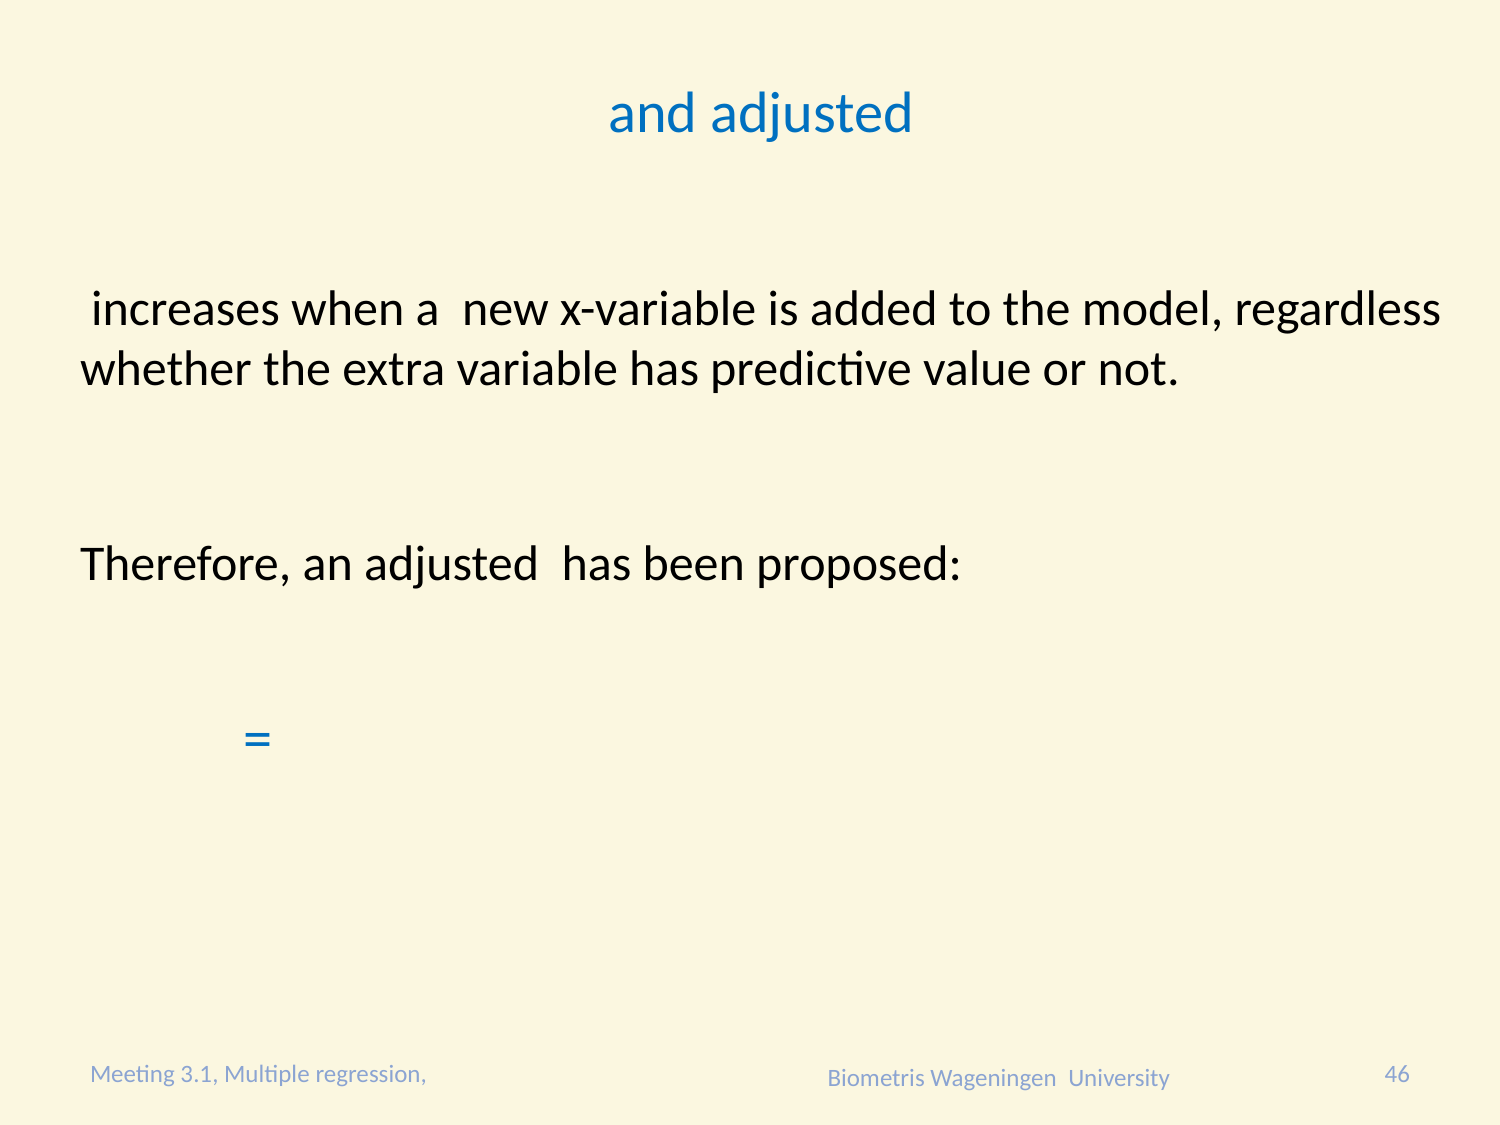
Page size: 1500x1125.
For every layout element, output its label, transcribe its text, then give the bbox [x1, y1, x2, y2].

slide_number 46 [1316, 1042, 1425, 1103]
footer Biometris Wageningen University [761, 1046, 1237, 1107]
